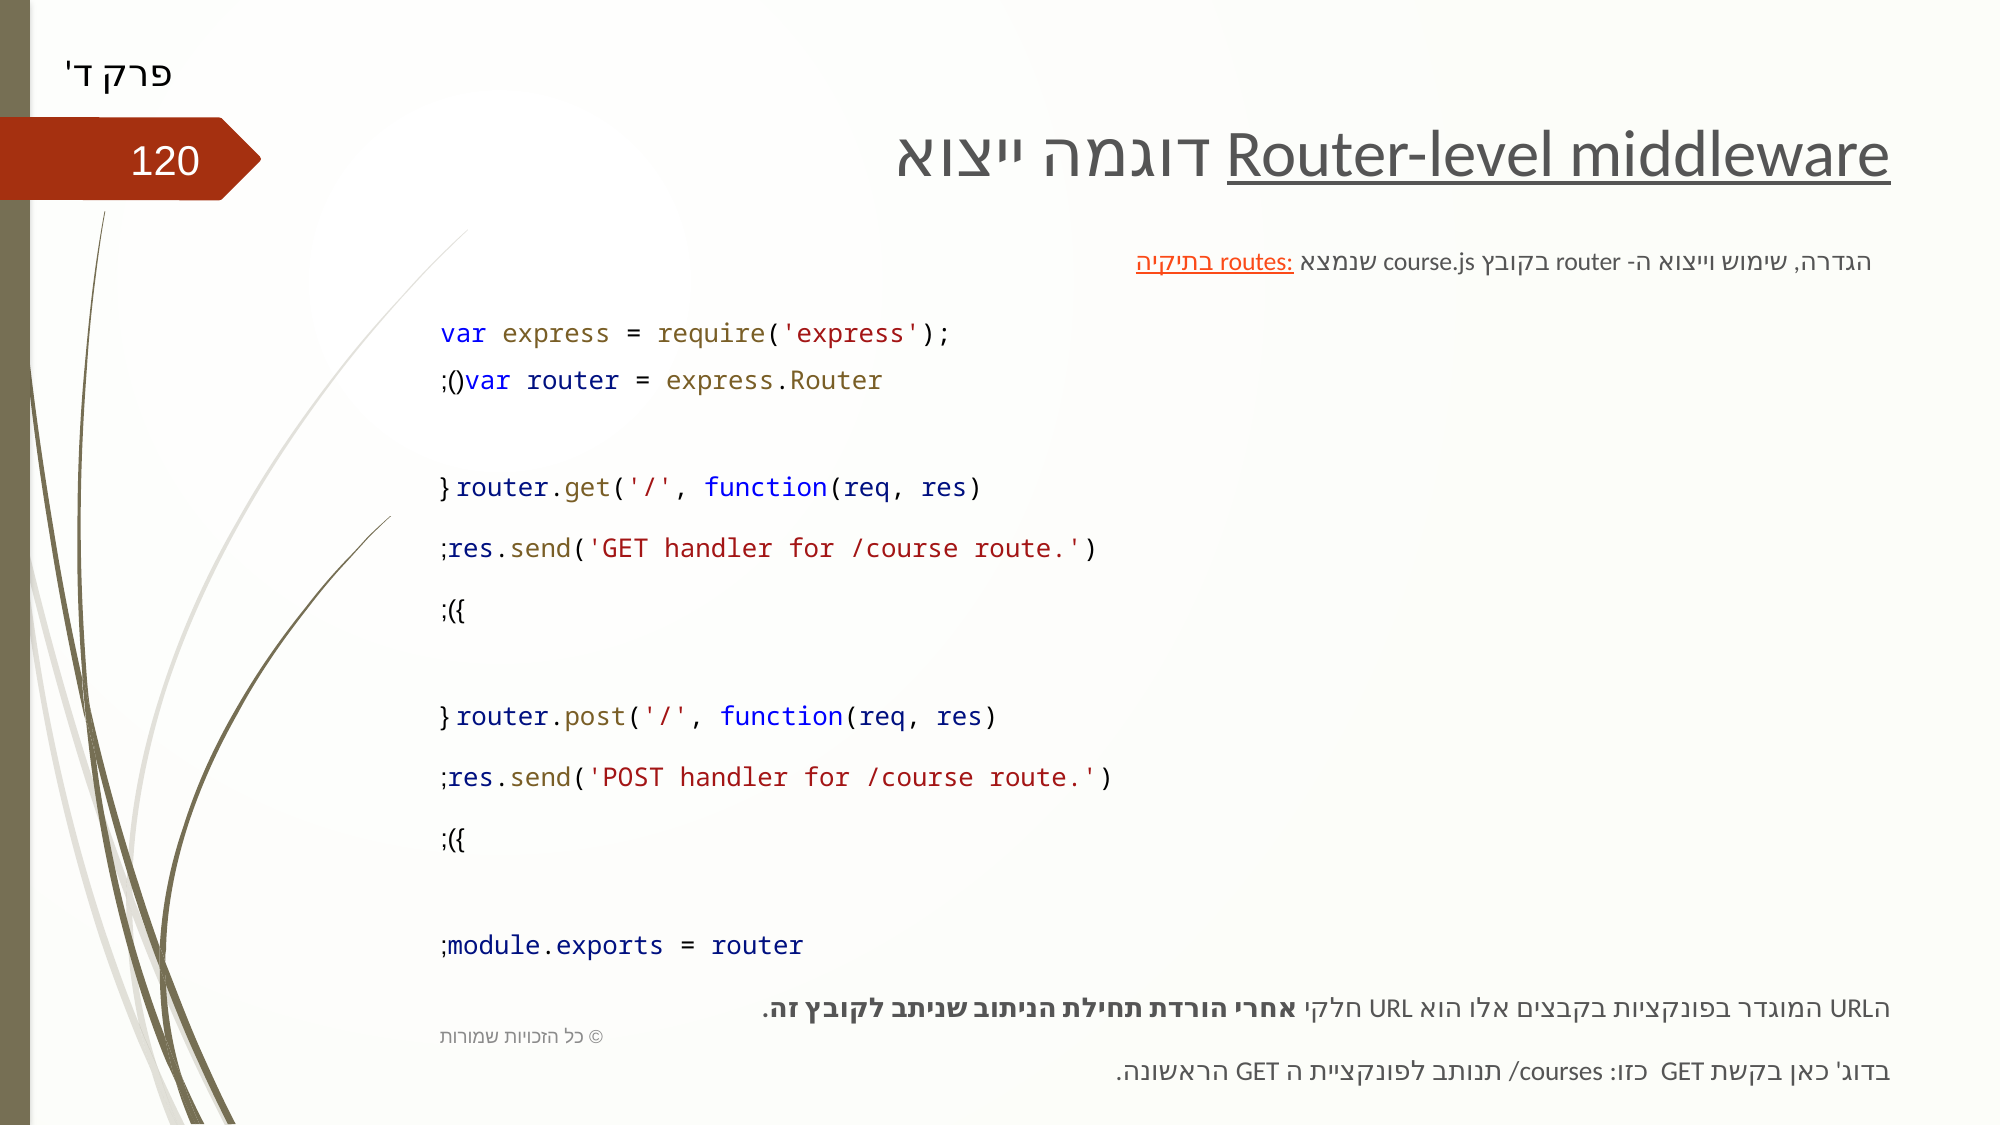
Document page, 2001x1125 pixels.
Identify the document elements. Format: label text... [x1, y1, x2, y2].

title Router-level middleware דוגמה ייצוא [444, 102, 1907, 206]
slide_number 120 [87, 129, 216, 190]
footer כל הזכויות שמורות © [424, 1006, 1675, 1067]
list הגדרה, שימוש וייצוא ה- router בקובץ course.js שנמצא בתיקיה routes: var express = require('express'); var router = express.Router(); router.get('/', function(req, res) { res.send('GET handler for /course route.'); }); router.post('/', function(req, res) { res.send('POST handler for /course route.'); }); module.exports = router; הURL המוגדר בפונקציות בקבצים אלו הוא URL חלקי אחרי הורדת תחילת הניתוב שניתב לקובץ זה. בדוג' כאן בקשת GET כזו: courses/ תנותב לפונקציית ה GET הראשונה. [425, 234, 1907, 1096]
text_box פרק ד' [0, 41, 188, 102]
